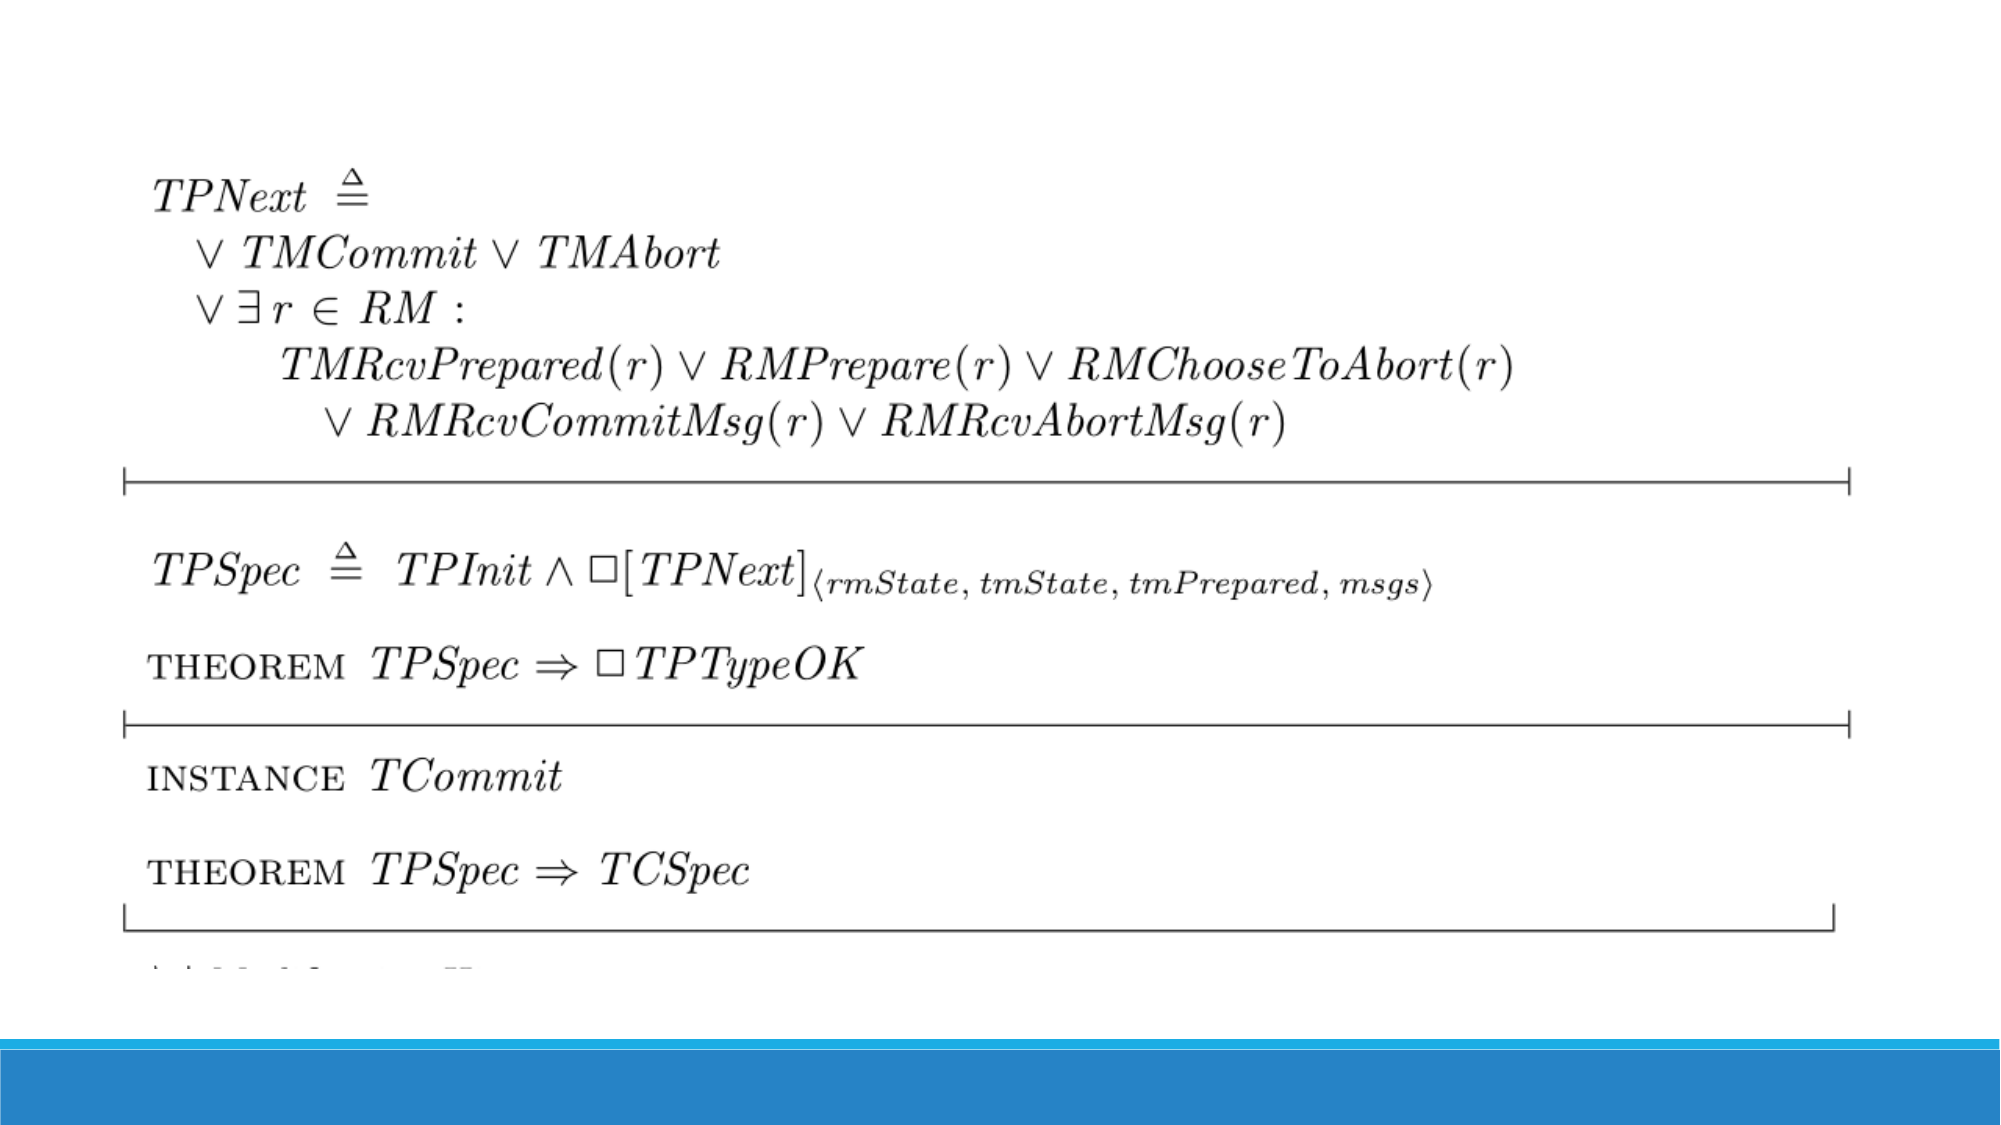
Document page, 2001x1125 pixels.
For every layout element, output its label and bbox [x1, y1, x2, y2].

picture [100, 155, 1900, 970]
